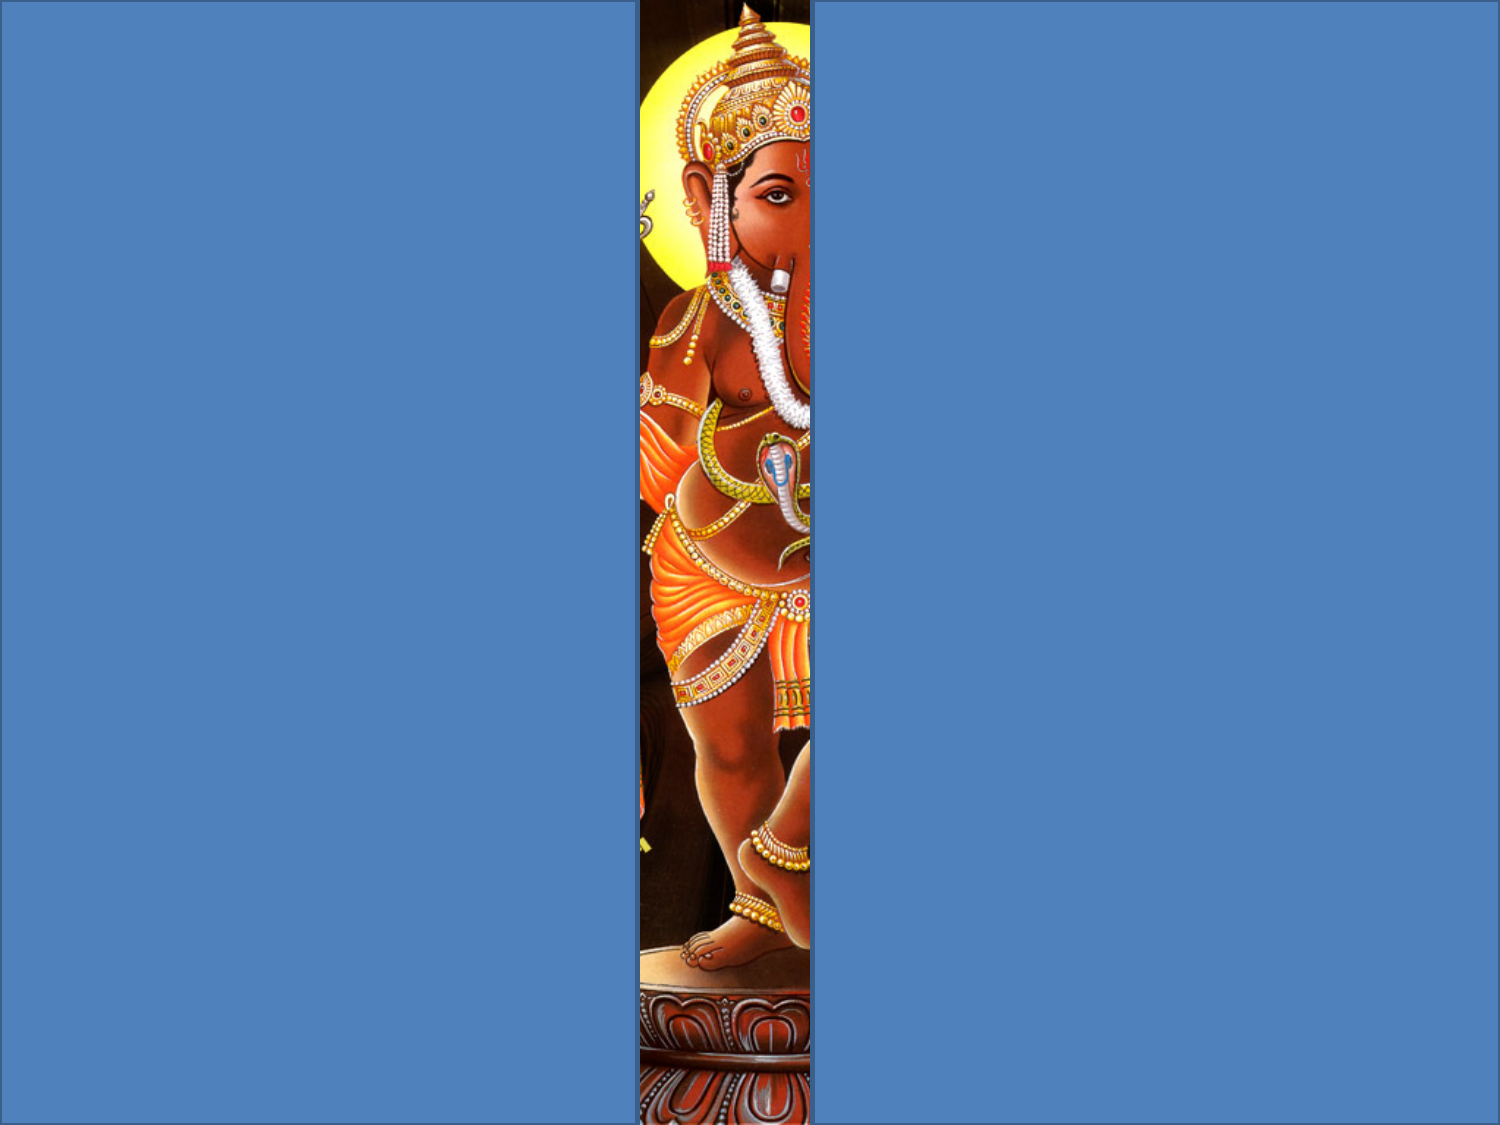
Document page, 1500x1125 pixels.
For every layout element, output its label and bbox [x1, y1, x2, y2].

text_box [810, 0, 1500, 1125]
picture [640, 0, 810, 1125]
text_box [0, 0, 640, 1125]
